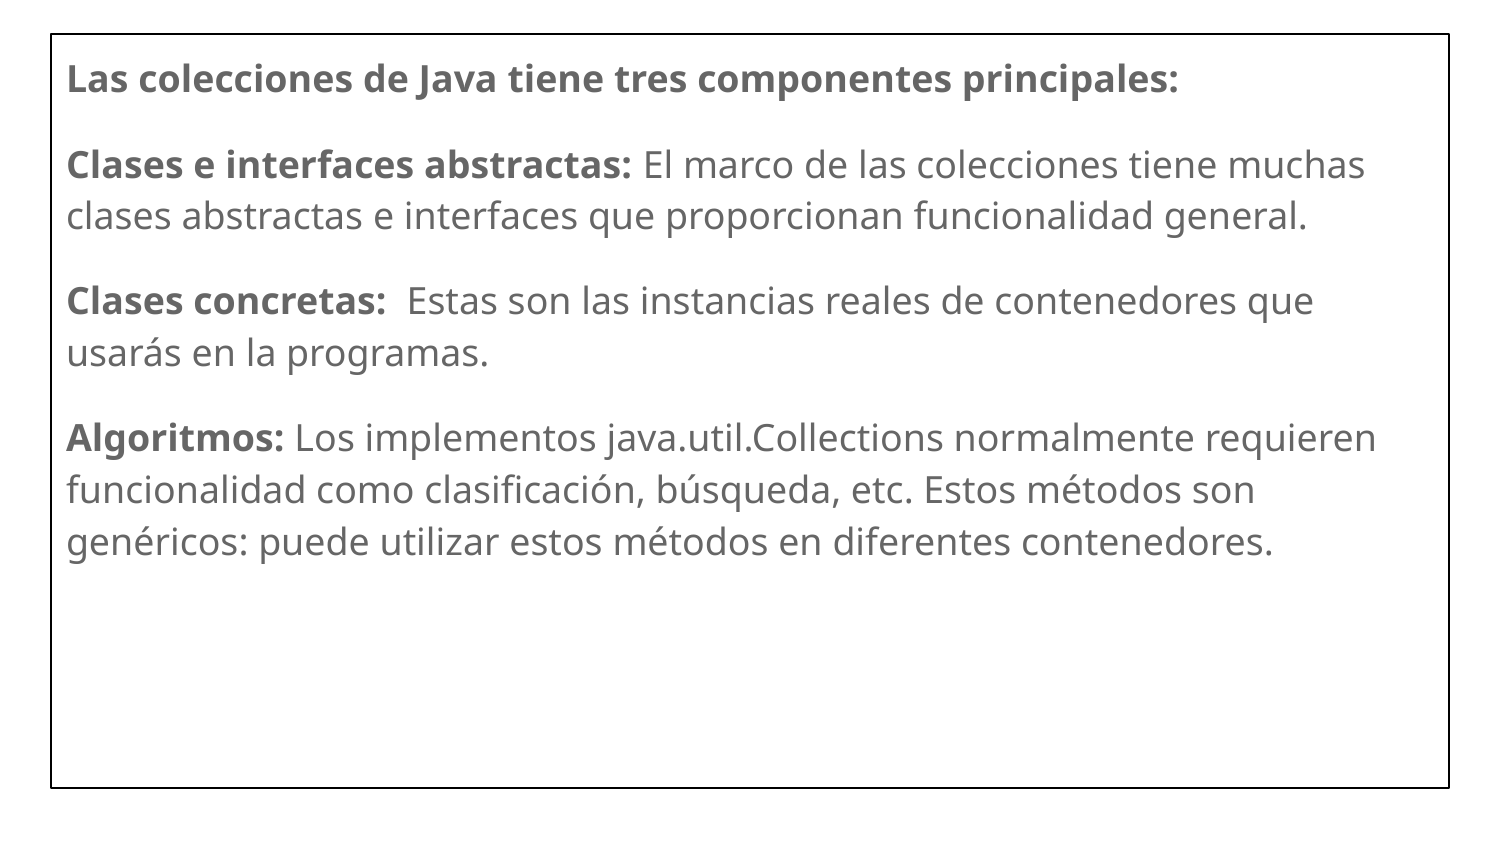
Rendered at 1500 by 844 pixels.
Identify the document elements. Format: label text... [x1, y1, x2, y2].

list Las colecciones de Java tiene tres componentes principales: Clases e interfaces abstractas: El marco de las colecciones tiene muchas clases abstractas e interfaces que proporcionan funcionalidad general. Clases concretas: Estas son las instancias reales de contenedores que usarás en la programas. Algoritmos: Los implementos java.util.Collections normalmente requieren funcionalidad como clasificación, búsqueda, etc. Estos métodos son genéricos: puede utilizar estos métodos en diferentes contenedores. [51, 33, 1449, 789]
